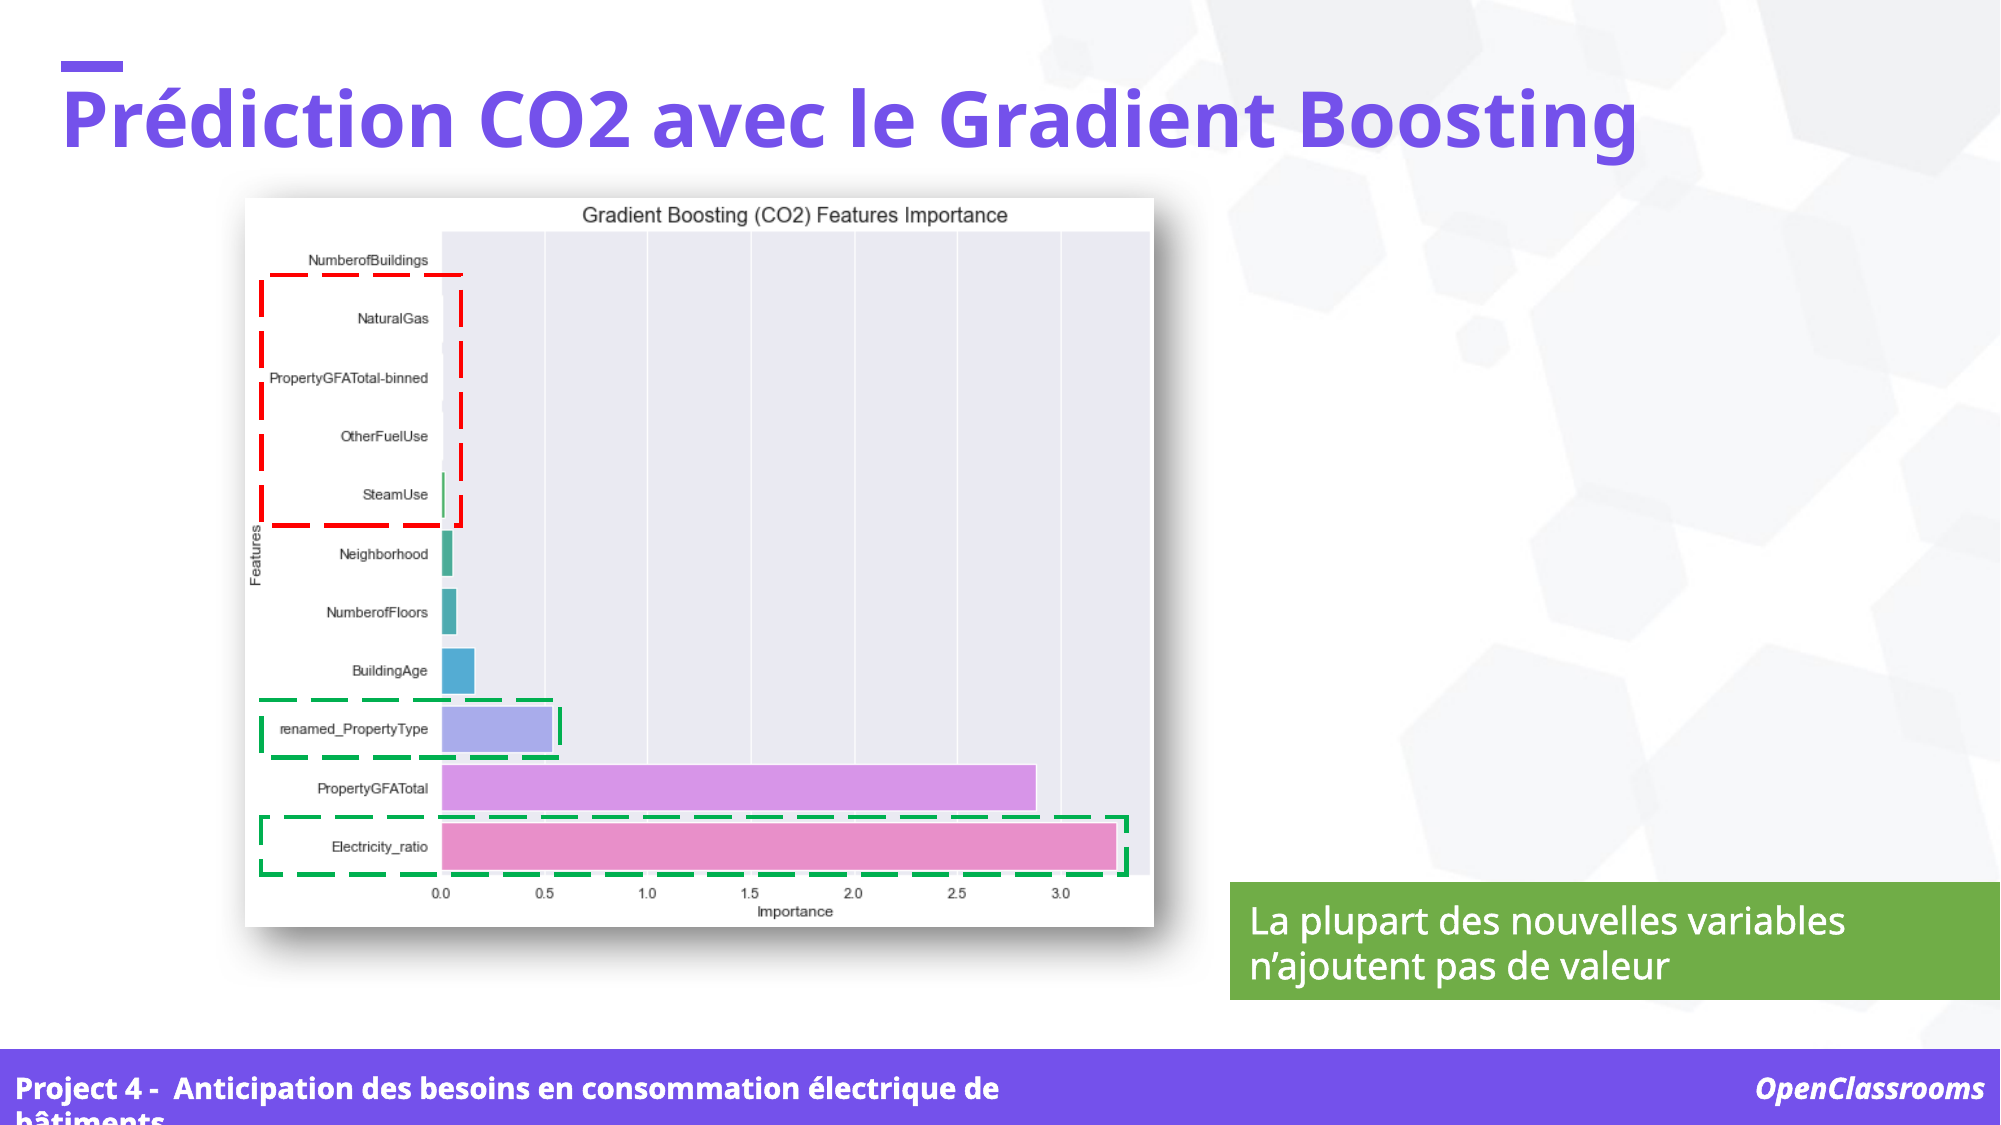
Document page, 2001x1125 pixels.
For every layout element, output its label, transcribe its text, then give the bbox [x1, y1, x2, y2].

text_box [61, 61, 123, 70]
text_box Prédiction CO2 avec le Gradient Boosting [45, 70, 1683, 174]
text_box Project 4 - Anticipation des besoins en consommation électrique de bâtiments [0, 1062, 1107, 1125]
text_box OpenClassrooms [1729, 1062, 2000, 1112]
text_box [0, 1049, 2000, 1125]
picture [0, 0, 2001, 1125]
text_box La plupart des nouvelles variables n’ajoutent pas de valeur [1234, 889, 2000, 994]
text_box [1230, 882, 2000, 1000]
